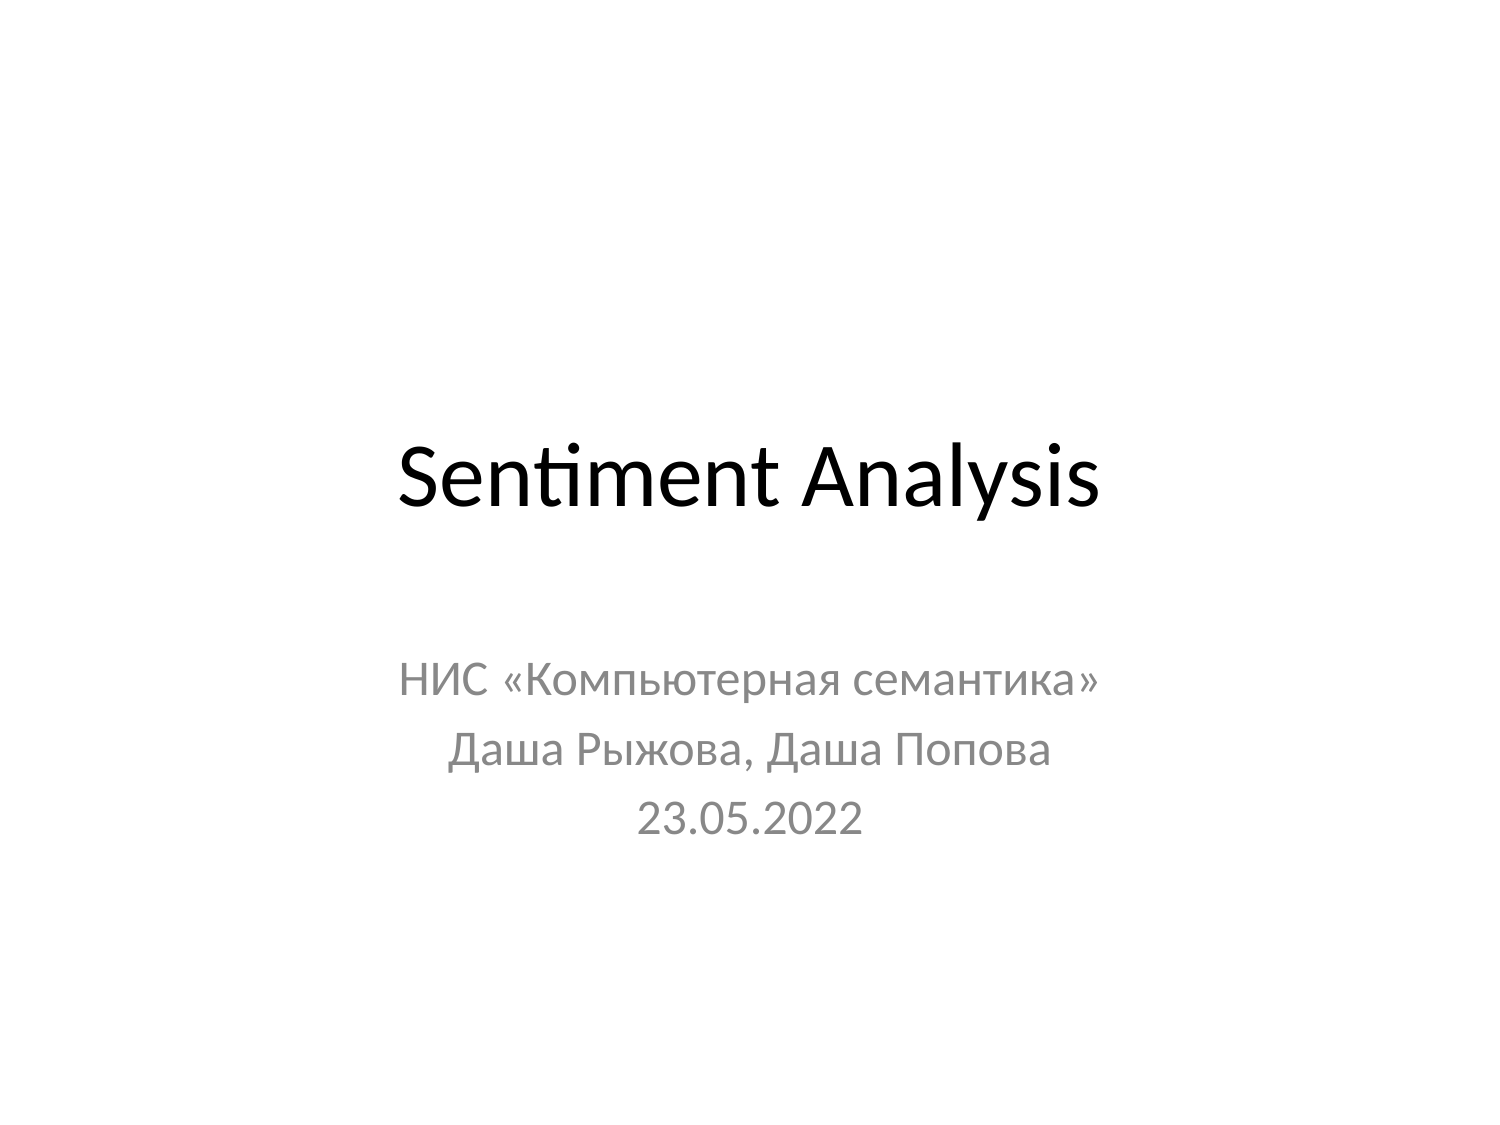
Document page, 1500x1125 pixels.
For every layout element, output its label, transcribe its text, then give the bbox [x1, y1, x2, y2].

title Sentiment Analysis [112, 349, 1388, 591]
subtitle НИС «Компьютерная семантика» Даша Рыжова, Даша Попова 23.05.2022 [225, 637, 1275, 925]
